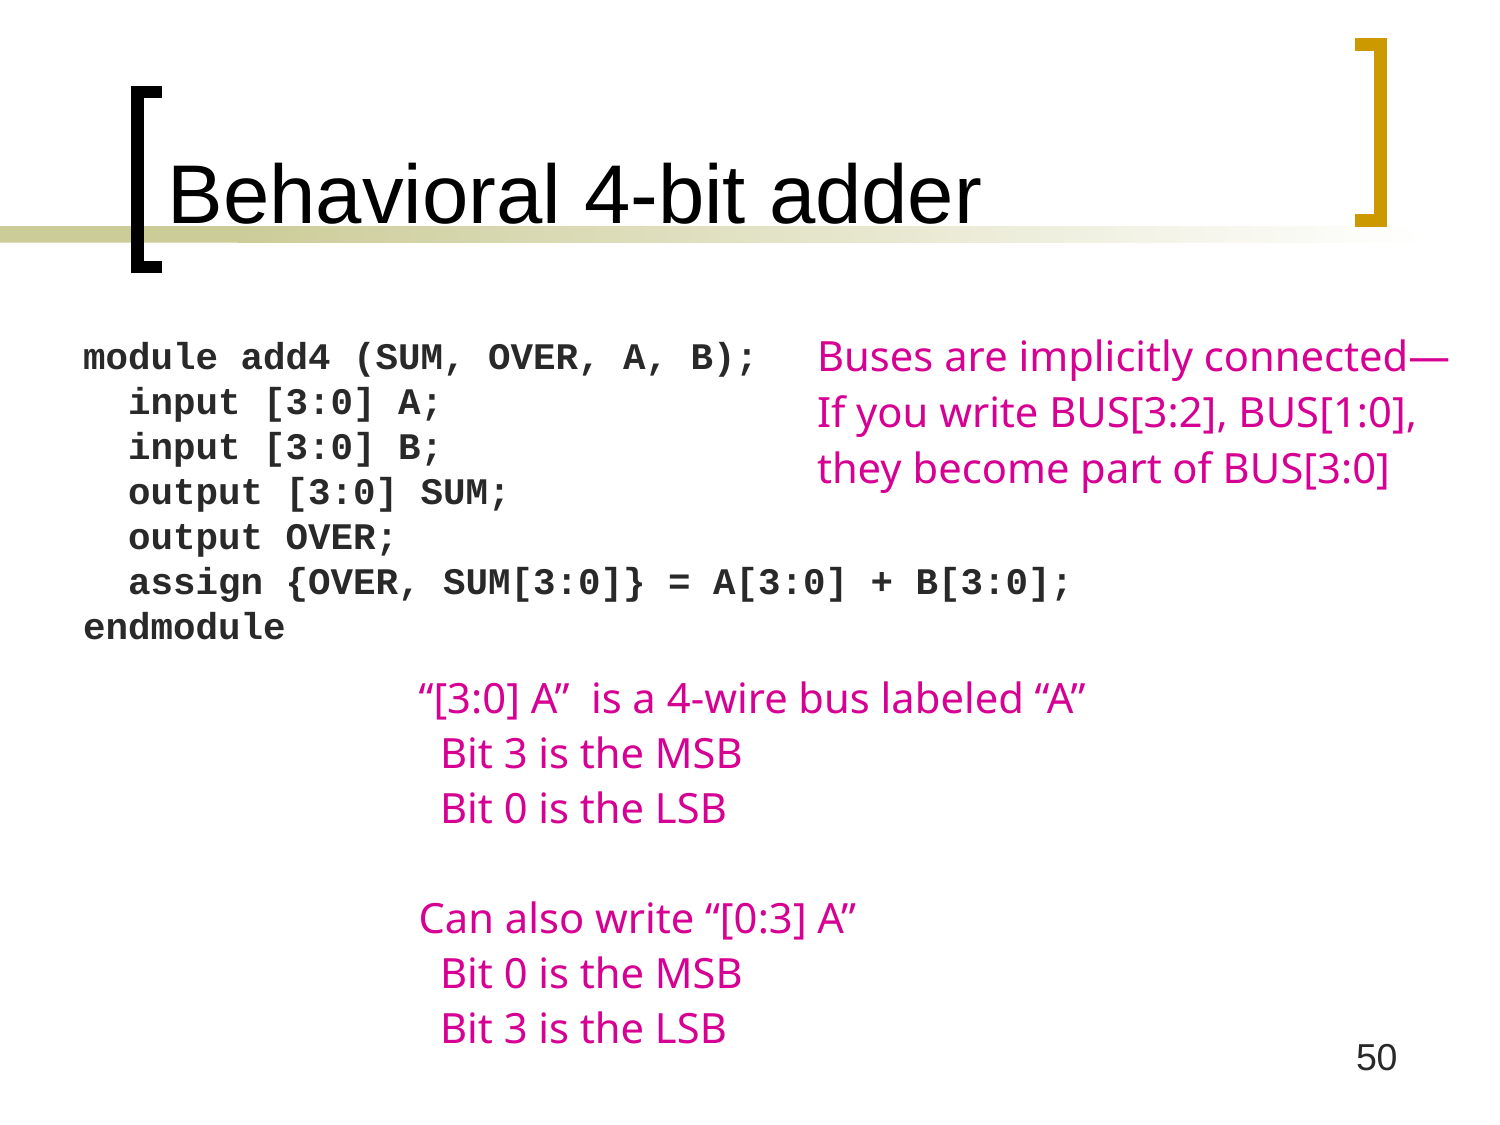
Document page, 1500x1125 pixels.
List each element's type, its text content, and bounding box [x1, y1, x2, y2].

text_box Buses are implicitly connected— If you write BUS[3:2], BUS[1:0], they become part of BUS[3:0] [813, 324, 1454, 497]
text_box “[3:0] A” is a 4-wire bus labeled “A” Bit 3 is the MSB Bit 0 is the LSB Can also write “[0:3] A” Bit 0 is the MSB Bit 3 is the LSB [415, 662, 1090, 1057]
list module add4 (SUM, OVER, A, B); input [3:0] A; input [3:0] B; output [3:0] SUM; output OVER; assign {OVER, SUM[3:0]} = A[3:0] + B[3:0]; endmodule [68, 324, 1113, 725]
title Behavioral 4-bit adder [152, 15, 1328, 248]
slide_number 50 [1100, 1025, 1413, 1100]
